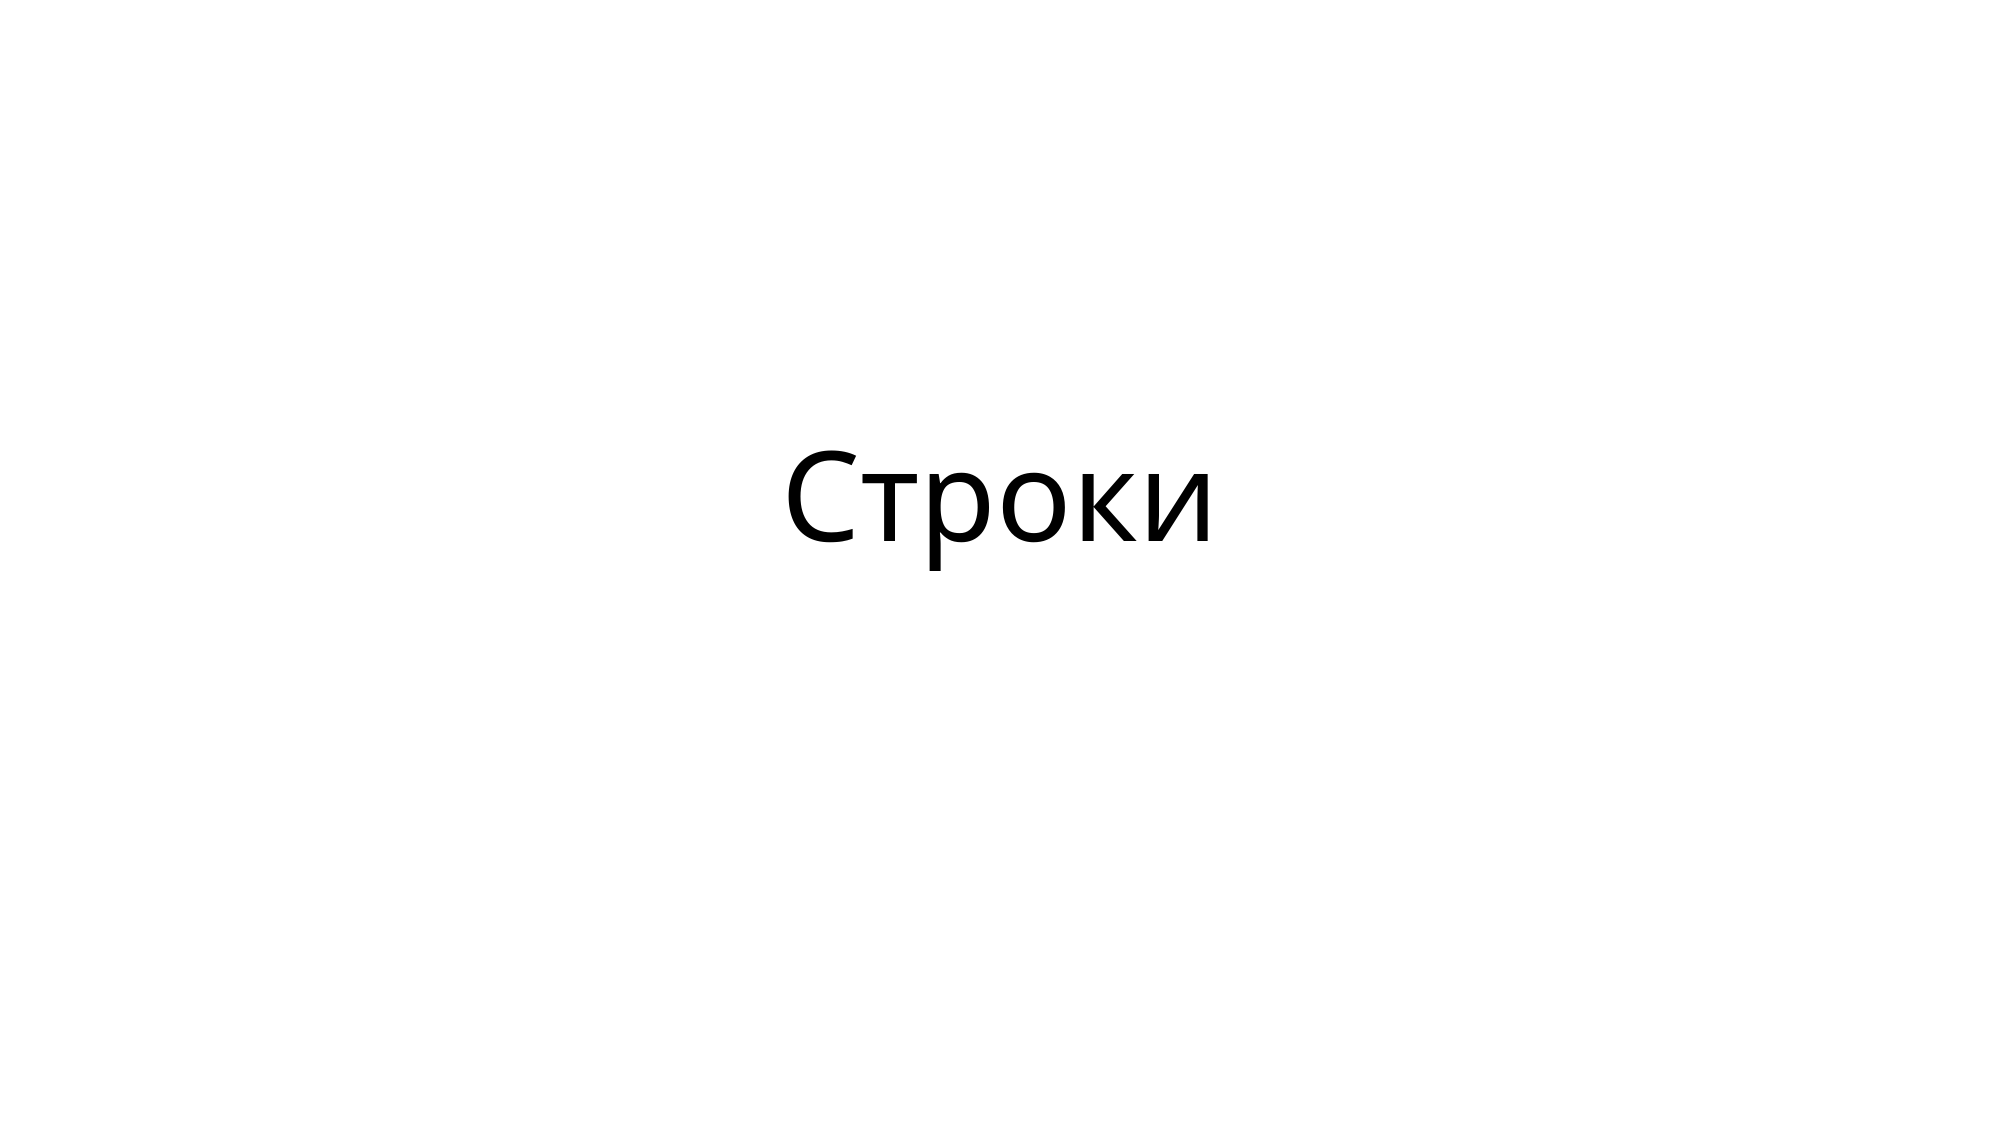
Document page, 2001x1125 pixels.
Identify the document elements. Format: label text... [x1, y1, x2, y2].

title Строки [249, 184, 1750, 576]
